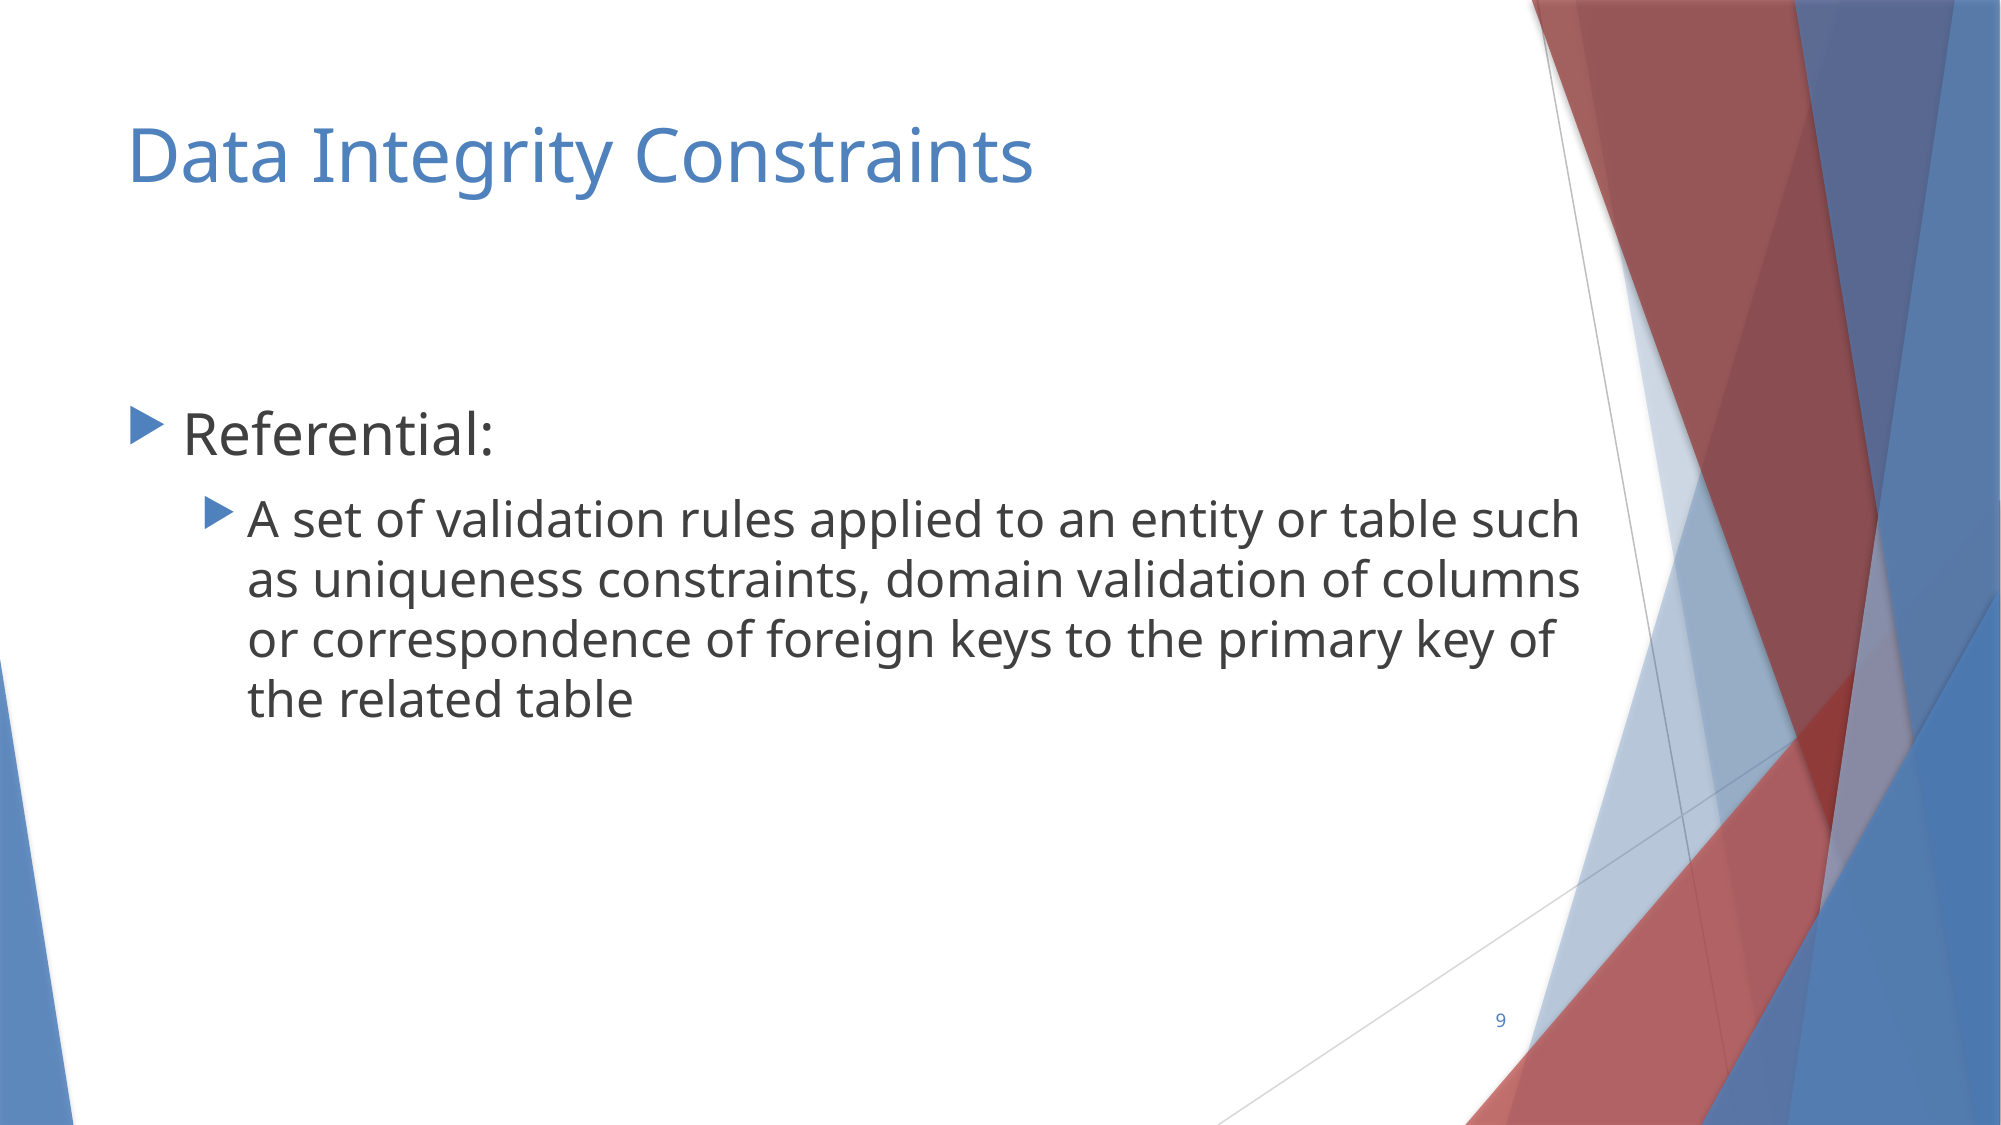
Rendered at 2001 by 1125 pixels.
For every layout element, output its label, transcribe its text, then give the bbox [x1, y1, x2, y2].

list Referential: A set of validation rules applied to an entity or table such as uniqueness constraints, domain validation of columns or correspondence of foreign keys to the primary key of the related table [111, 354, 1618, 992]
title Data Integrity Constraints [111, 99, 1522, 317]
slide_number 9 [1409, 991, 1522, 1051]
